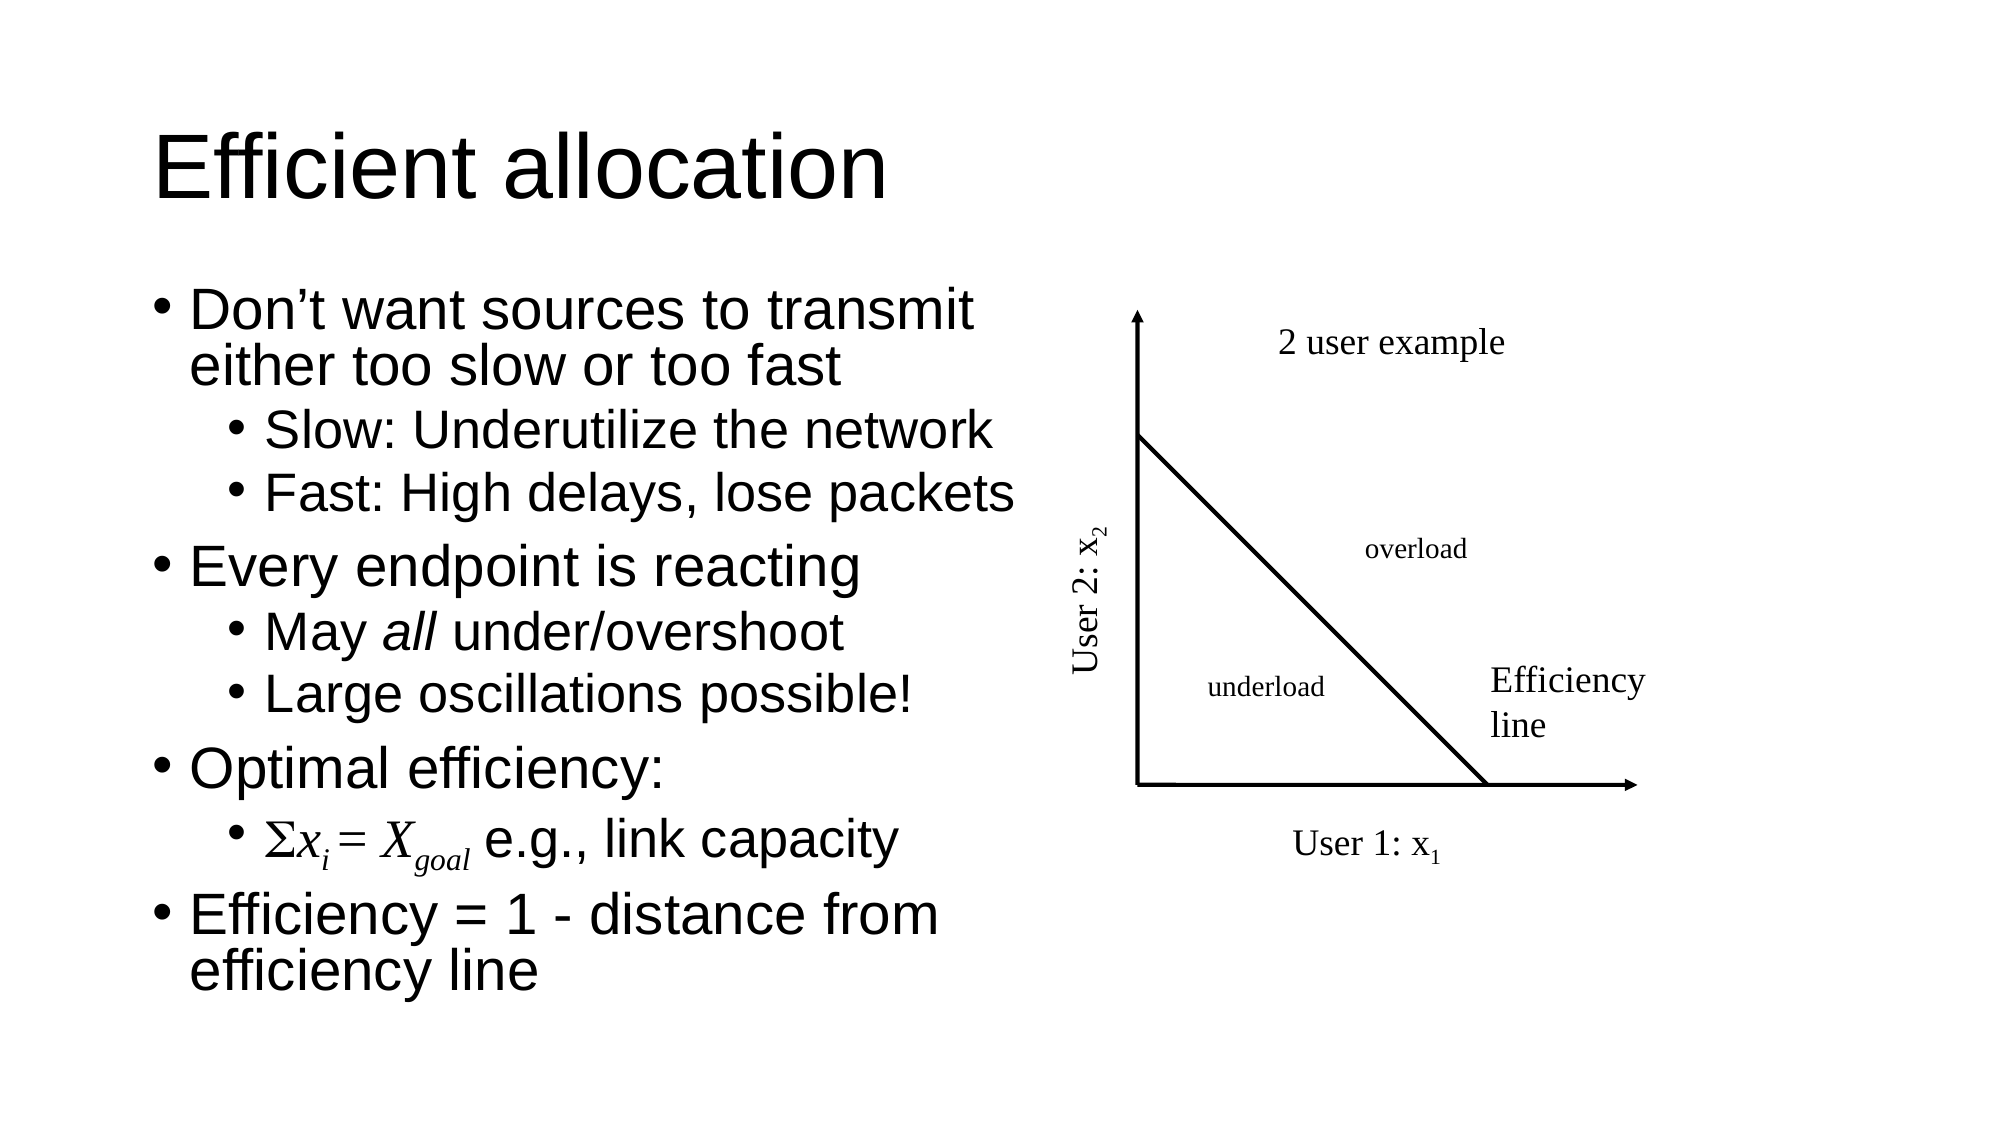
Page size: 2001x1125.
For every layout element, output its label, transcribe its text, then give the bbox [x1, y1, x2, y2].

text_box User 2: x2 [1052, 511, 1119, 691]
text_box overload [1350, 522, 1483, 572]
text_box Efficiency line [1475, 647, 1662, 752]
text_box 2 user example [1263, 309, 1521, 370]
title Efficient allocation [137, 59, 1863, 278]
list Don’t want sources to transmit either too slow or too fast Slow: Underutilize the network Fast: High delays, lose packets Every endpoint is reacting May all under/overshoot Large oscillations possible! Optimal efficiency: xi = Xgoal e.g., link capacity Efficiency = 1 - distance from efficiency line [137, 277, 1048, 1103]
text_box User 1: x1 [1277, 810, 1457, 876]
text_box [1131, 309, 1144, 434]
text_box underload [1192, 659, 1341, 710]
text_box [1488, 778, 1638, 792]
